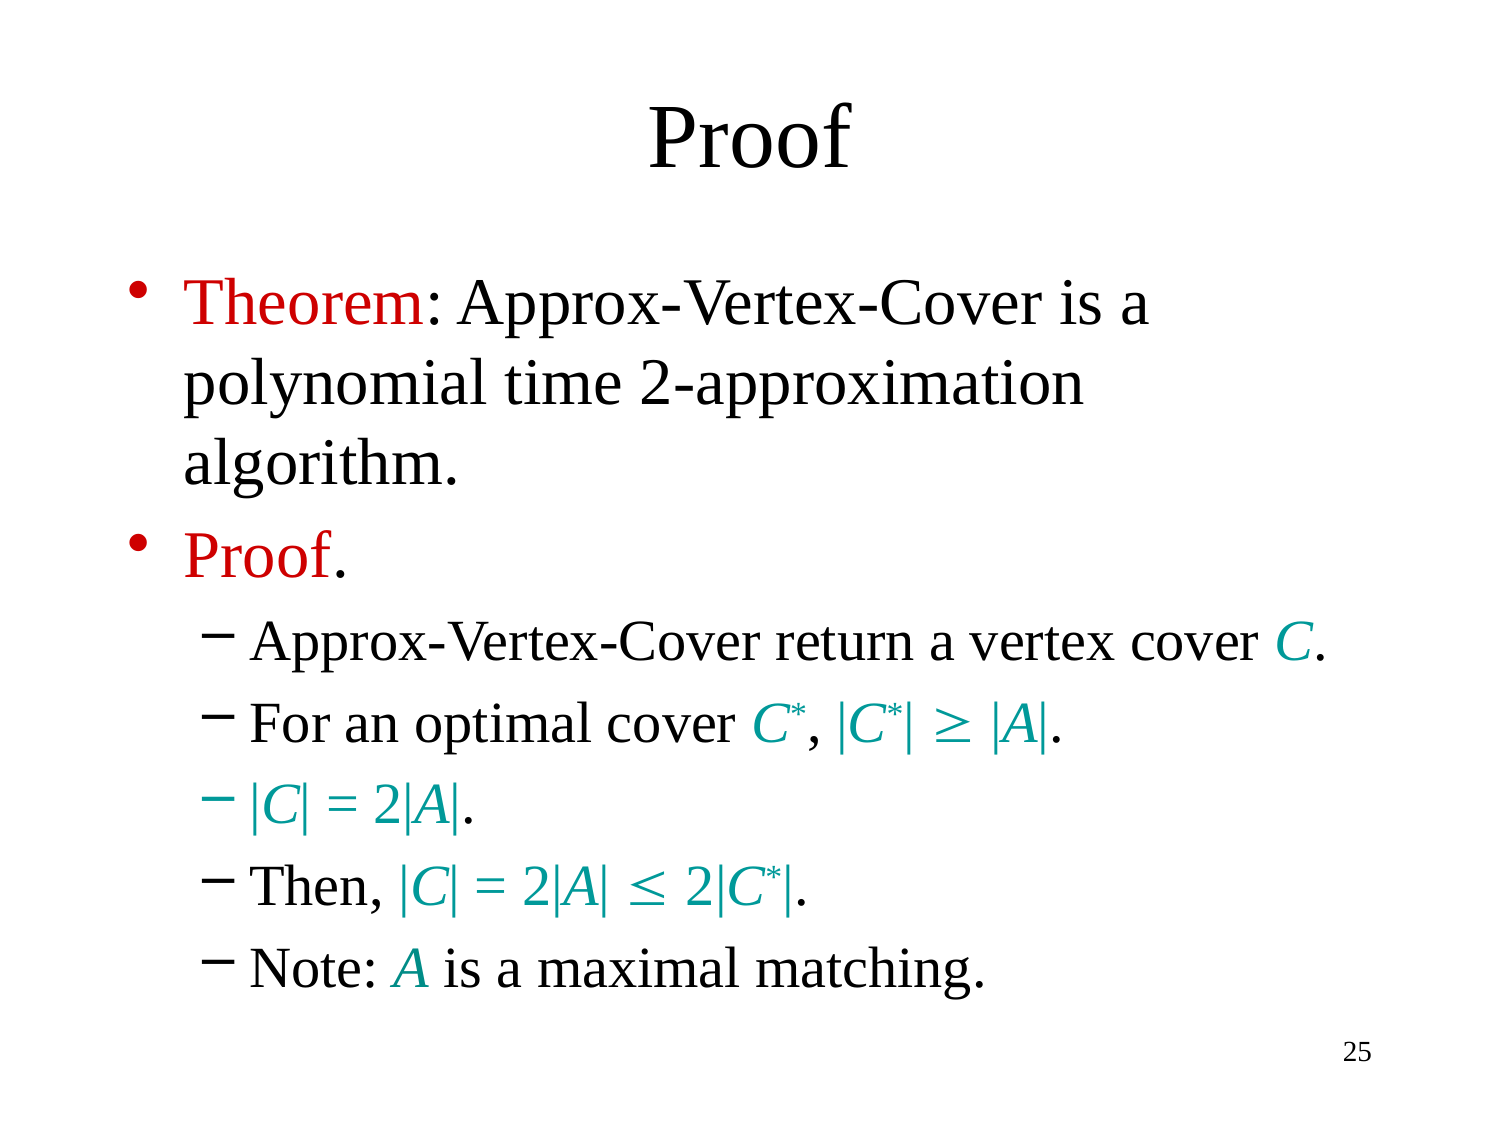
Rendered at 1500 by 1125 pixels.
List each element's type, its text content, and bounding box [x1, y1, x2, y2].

list Theorem: Approx-Vertex-Cover is a polynomial time 2-approximation algorithm. Proof. Approx-Vertex-Cover return a vertex cover C. For an optimal cover C*, |C*|  |A|. |C| = 2|A|. Then, |C| = 2|A|  2|C*|. Note: A is a maximal matching. [112, 249, 1388, 1001]
title Proof [112, 37, 1388, 226]
slide_number 25 [1074, 1024, 1388, 1101]
